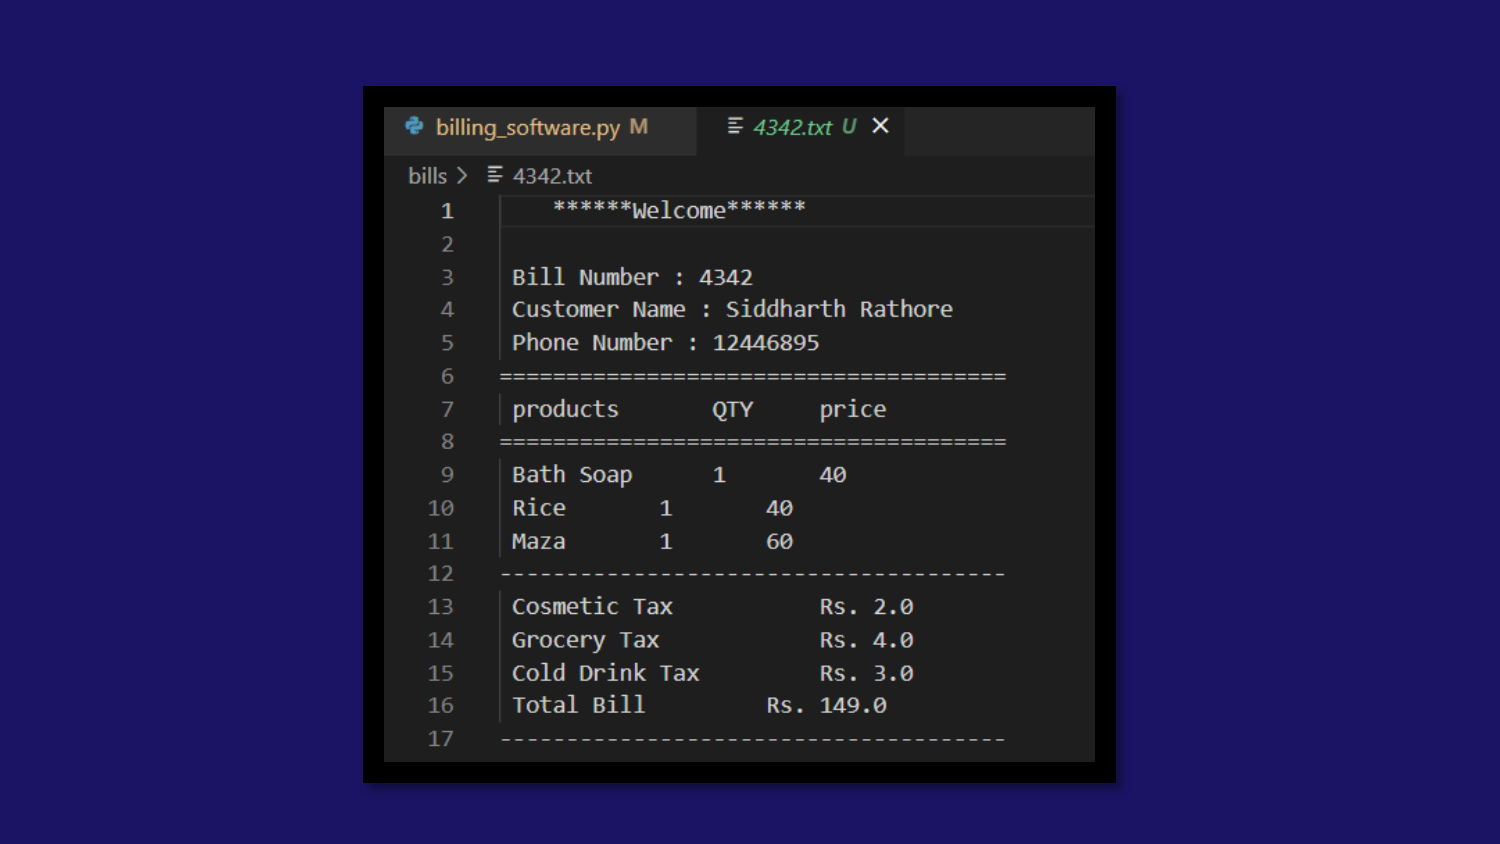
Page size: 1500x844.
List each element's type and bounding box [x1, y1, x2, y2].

picture [383, 106, 1096, 763]
